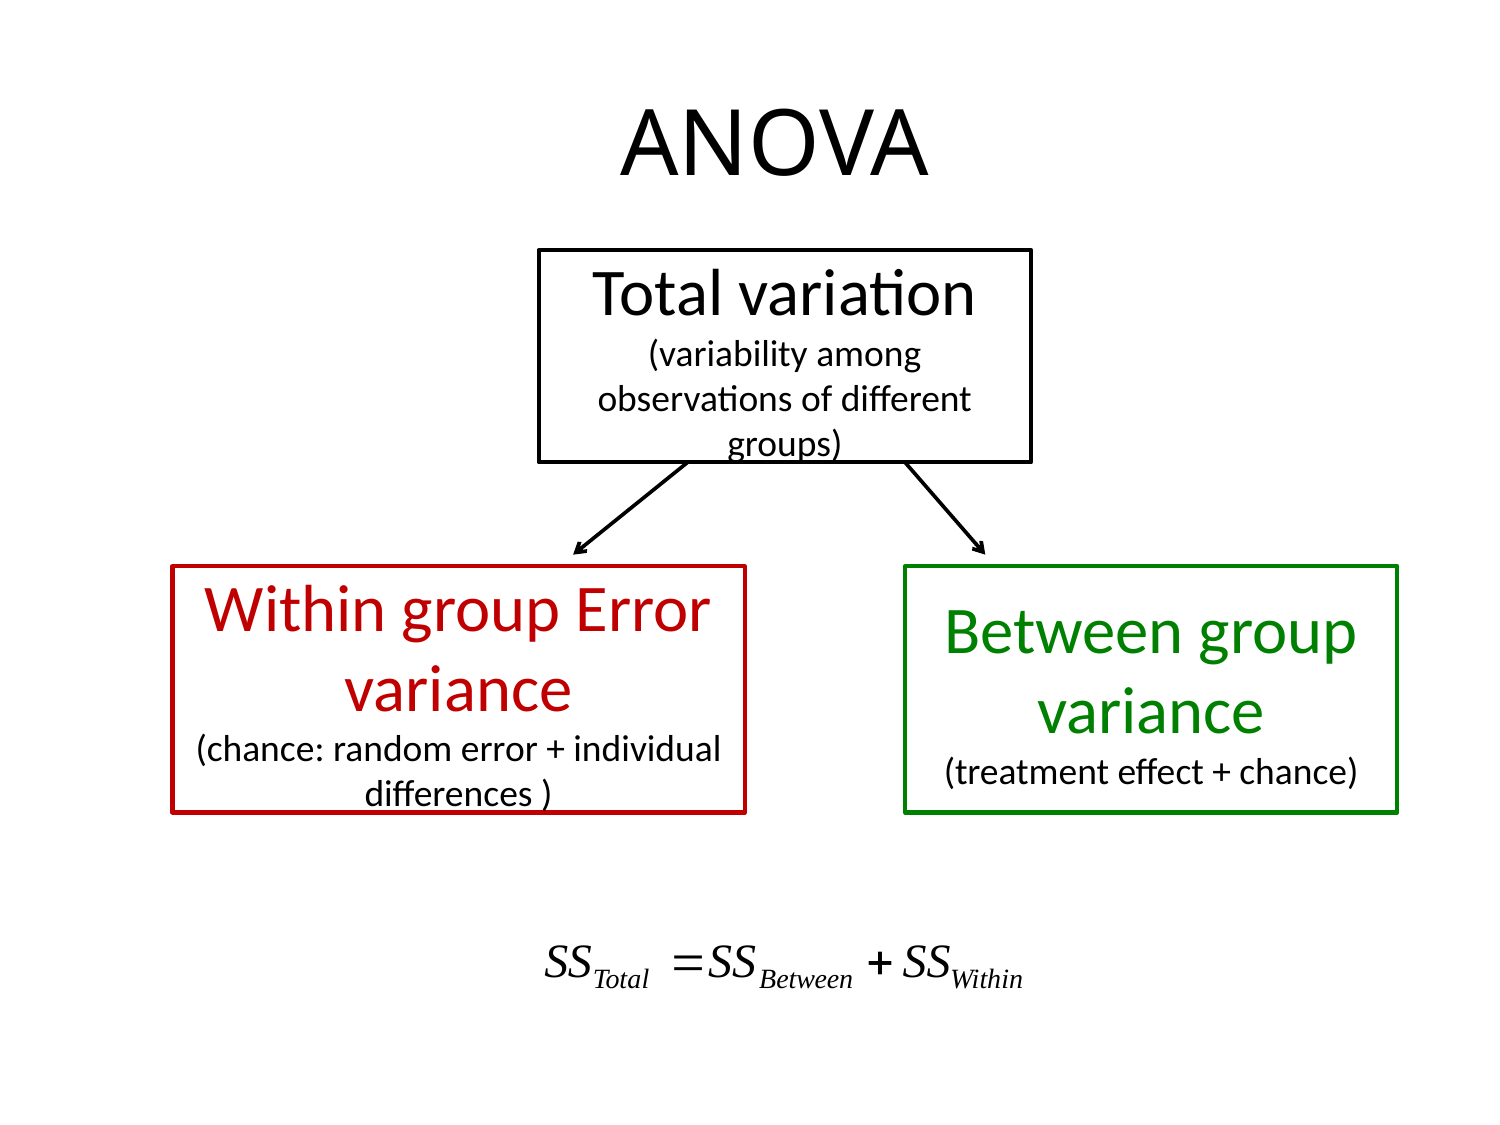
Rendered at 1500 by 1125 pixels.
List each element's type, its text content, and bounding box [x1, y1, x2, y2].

title ANOVA [75, 45, 1475, 233]
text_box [172, 249, 1398, 813]
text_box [536, 928, 1037, 1002]
